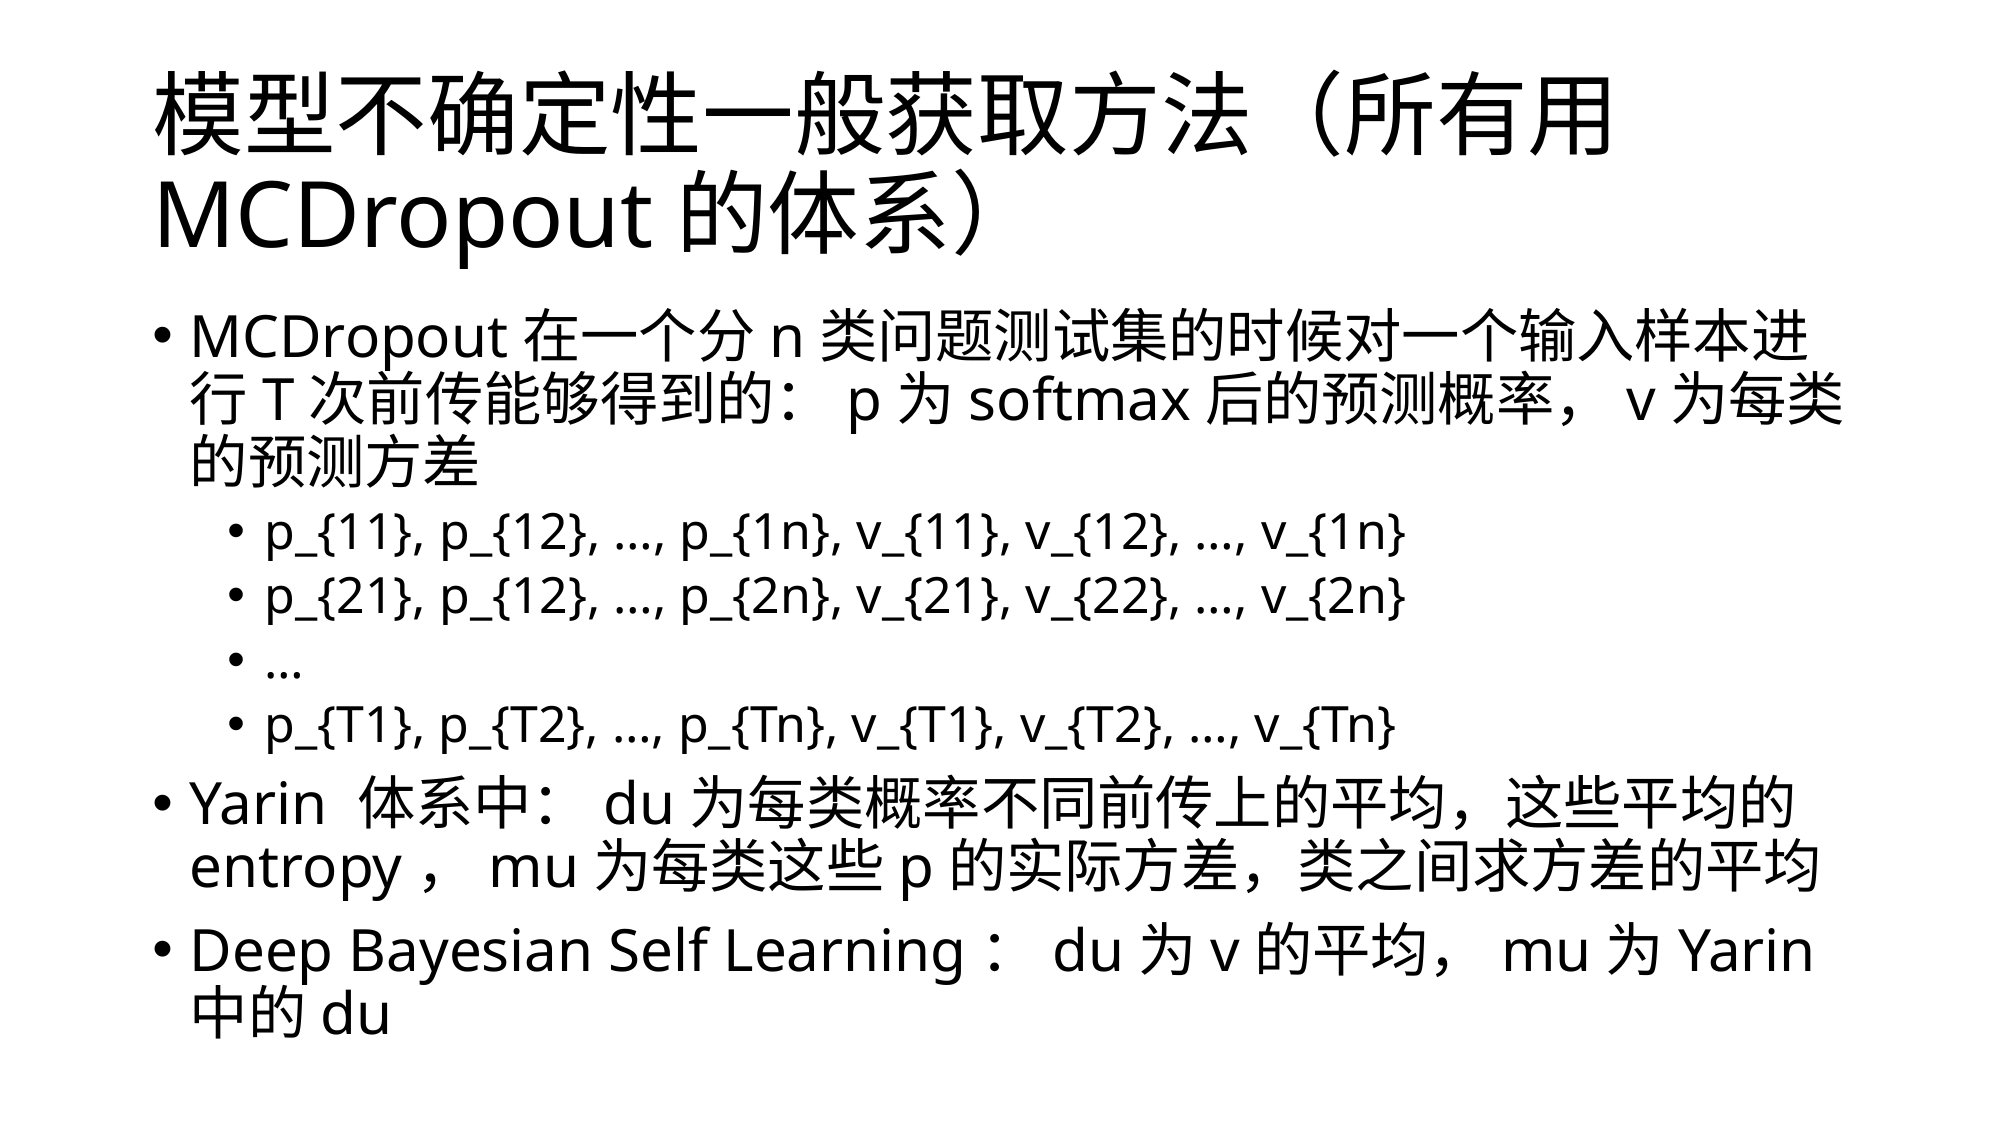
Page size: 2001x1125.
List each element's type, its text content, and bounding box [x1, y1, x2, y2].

title 模型不确定性一般获取方法（所有用MCDropout的体系） [137, 59, 1863, 278]
list MCDropout在一个分n类问题测试集的时候对一个输入样本进行T次前传能够得到的：p为softmax后的预测概率，v为每类的预测方差 p_{11}, p_{12}, …, p_{1n}, v_{11}, v_{12}, …, v_{1n} p_{21}, p_{12}, …, p_{2n}, v_{21}, v_{22}, …, v_{2n} … p_{T1}, p_{T2}, …, p_{Tn}, v_{T1}, v_{T2}, …, v_{Tn} Yarin 体系中：du为每类概率不同前传上的平均，这些平均的entropy，mu为每类这些p的实际方差，类之间求方差的平均 Deep Bayesian Self Learning：du为v的平均，mu为Yarin中的du [137, 299, 1863, 1014]
